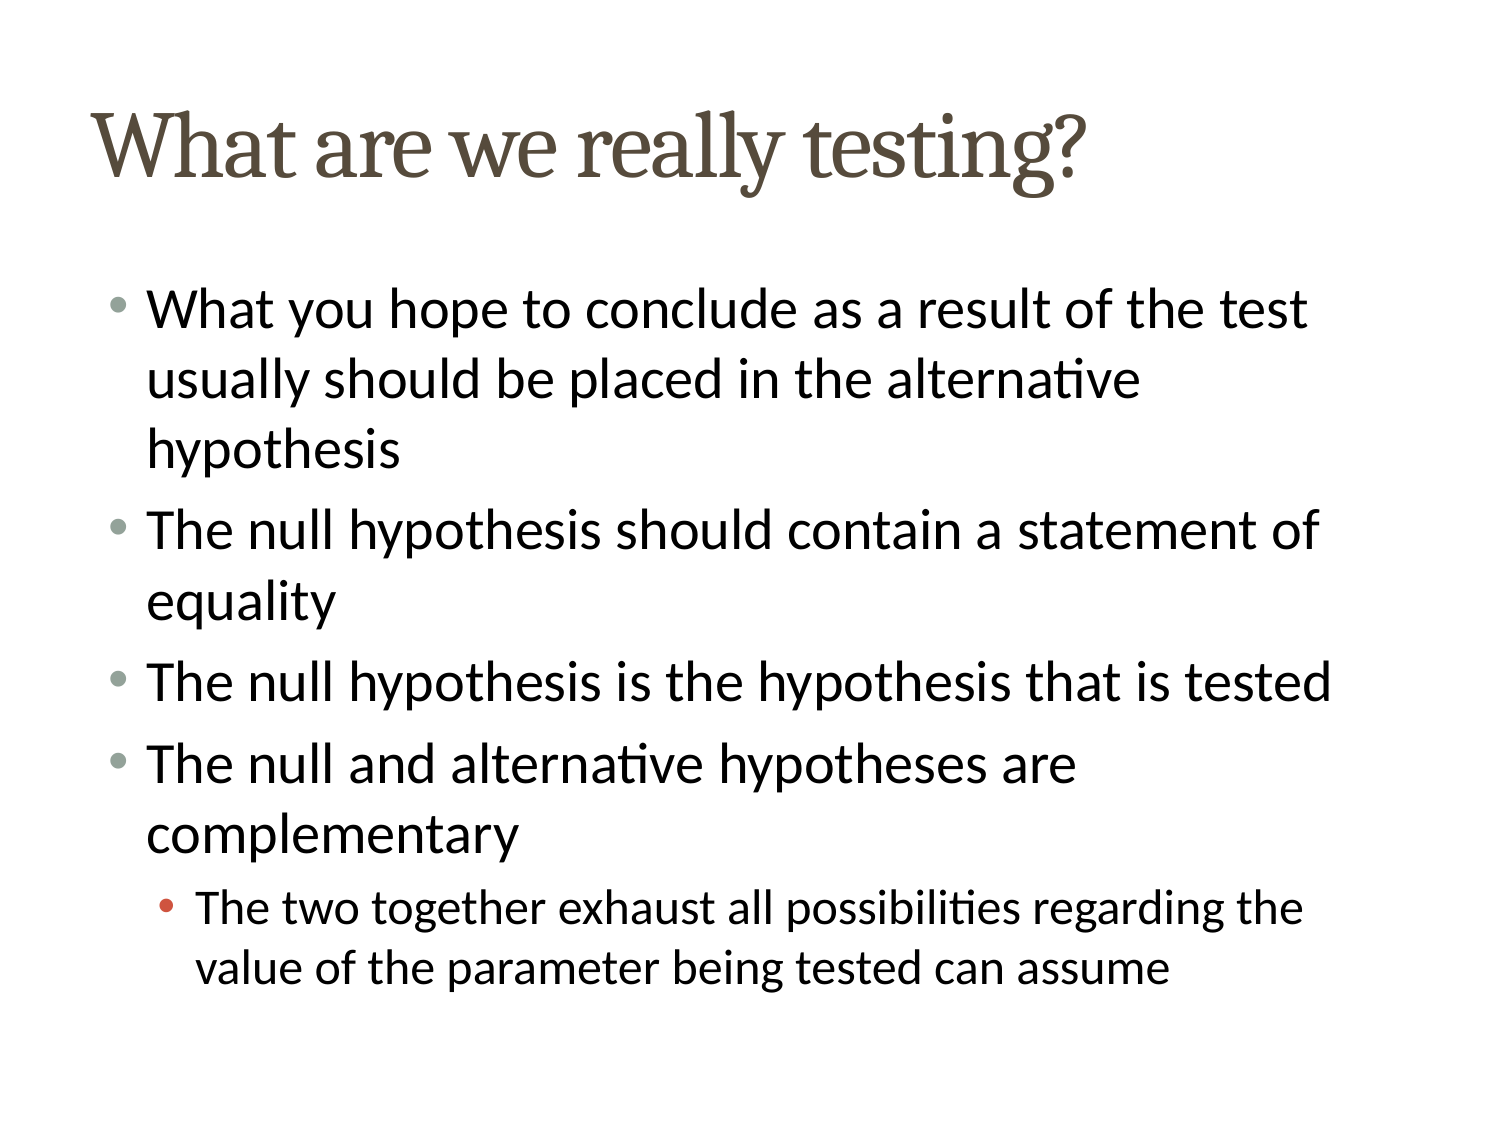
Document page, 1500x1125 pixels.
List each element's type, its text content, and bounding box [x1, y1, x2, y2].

title What are we really testing? [75, 45, 1325, 233]
list What you hope to conclude as a result of the test usually should be placed in the alternative hypothesis The null hypothesis should contain a statement of equality The null hypothesis is the hypothesis that is tested The null and alternative hypotheses are complementary The two together exhaust all possibilities regarding the value of the parameter being tested can assume [75, 262, 1388, 1050]
